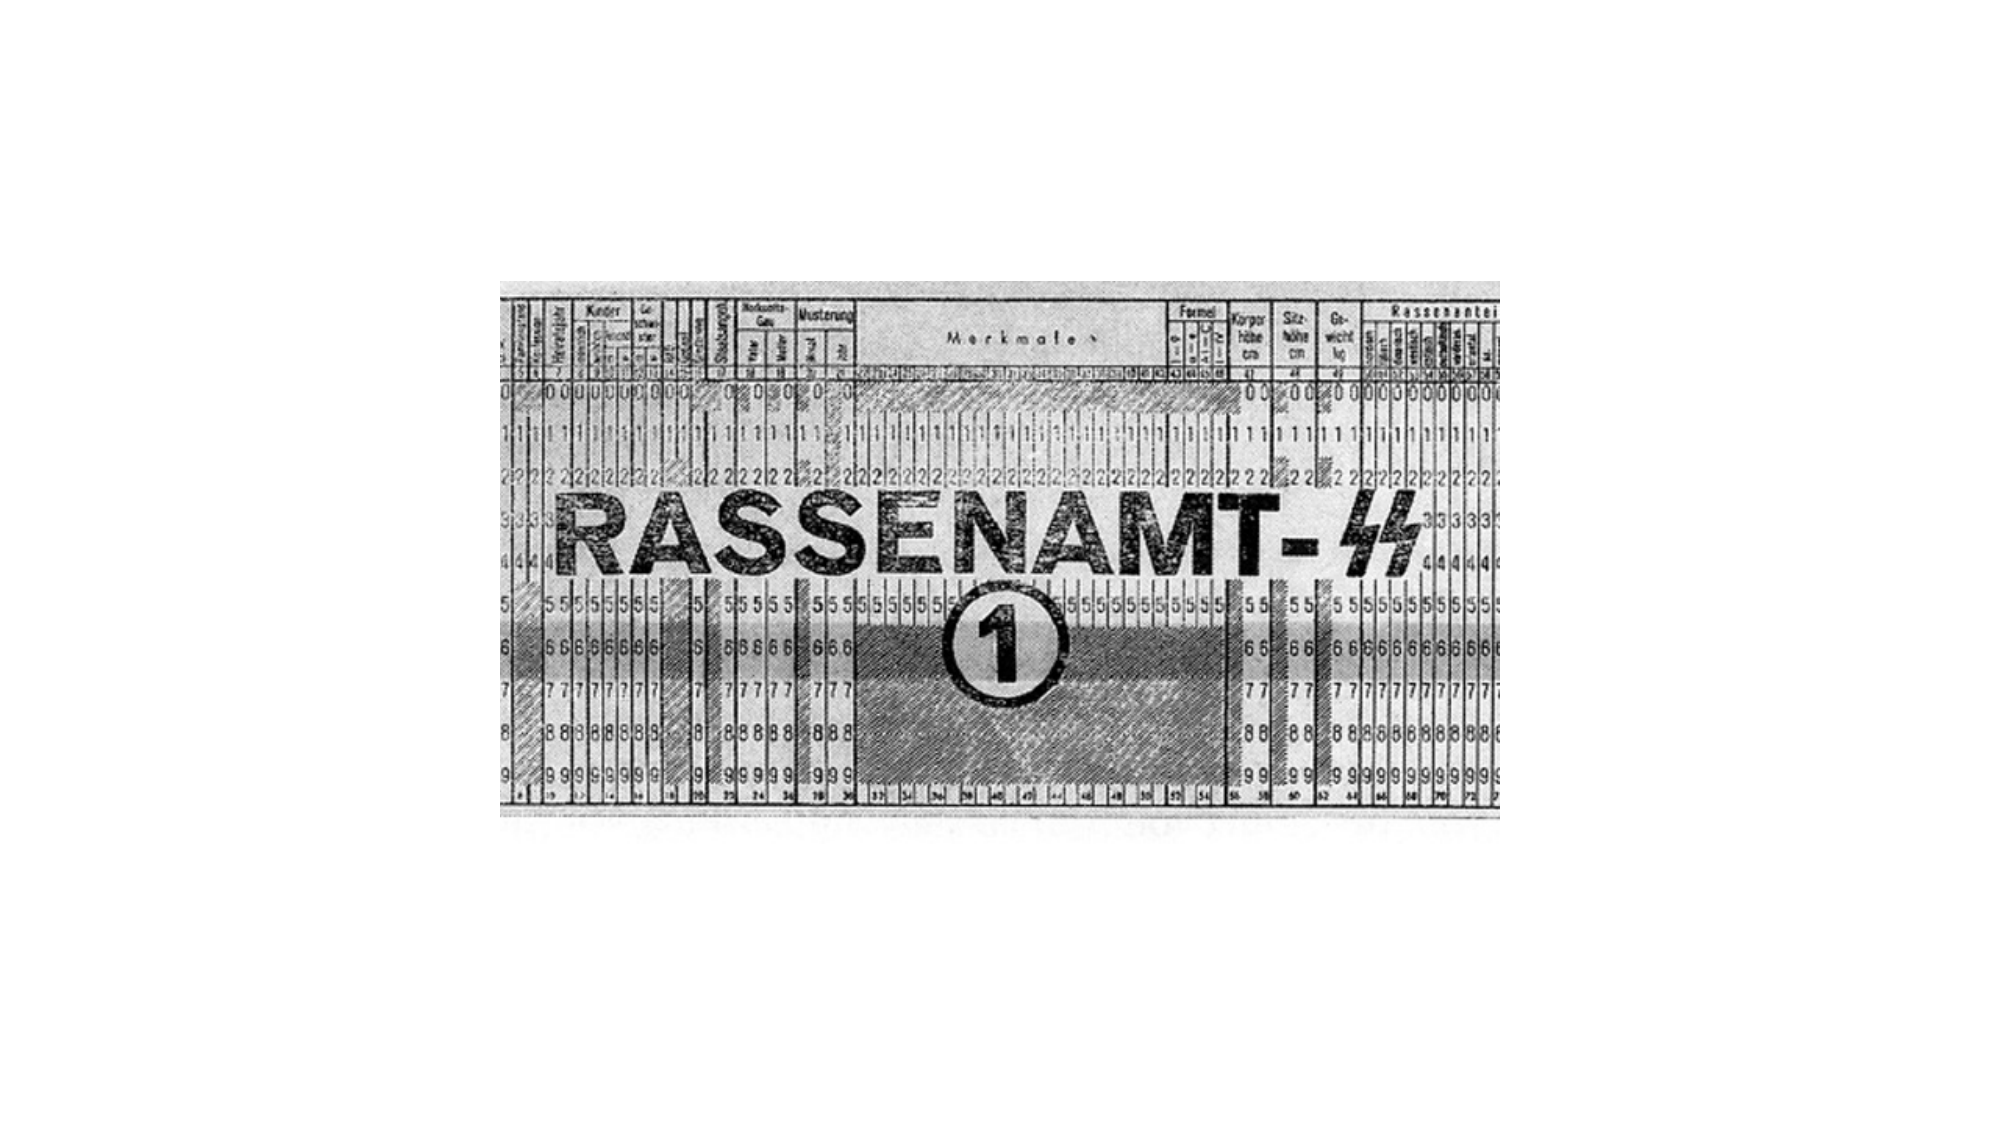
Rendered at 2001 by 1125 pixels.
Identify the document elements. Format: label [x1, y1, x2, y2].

picture [499, 281, 1500, 844]
